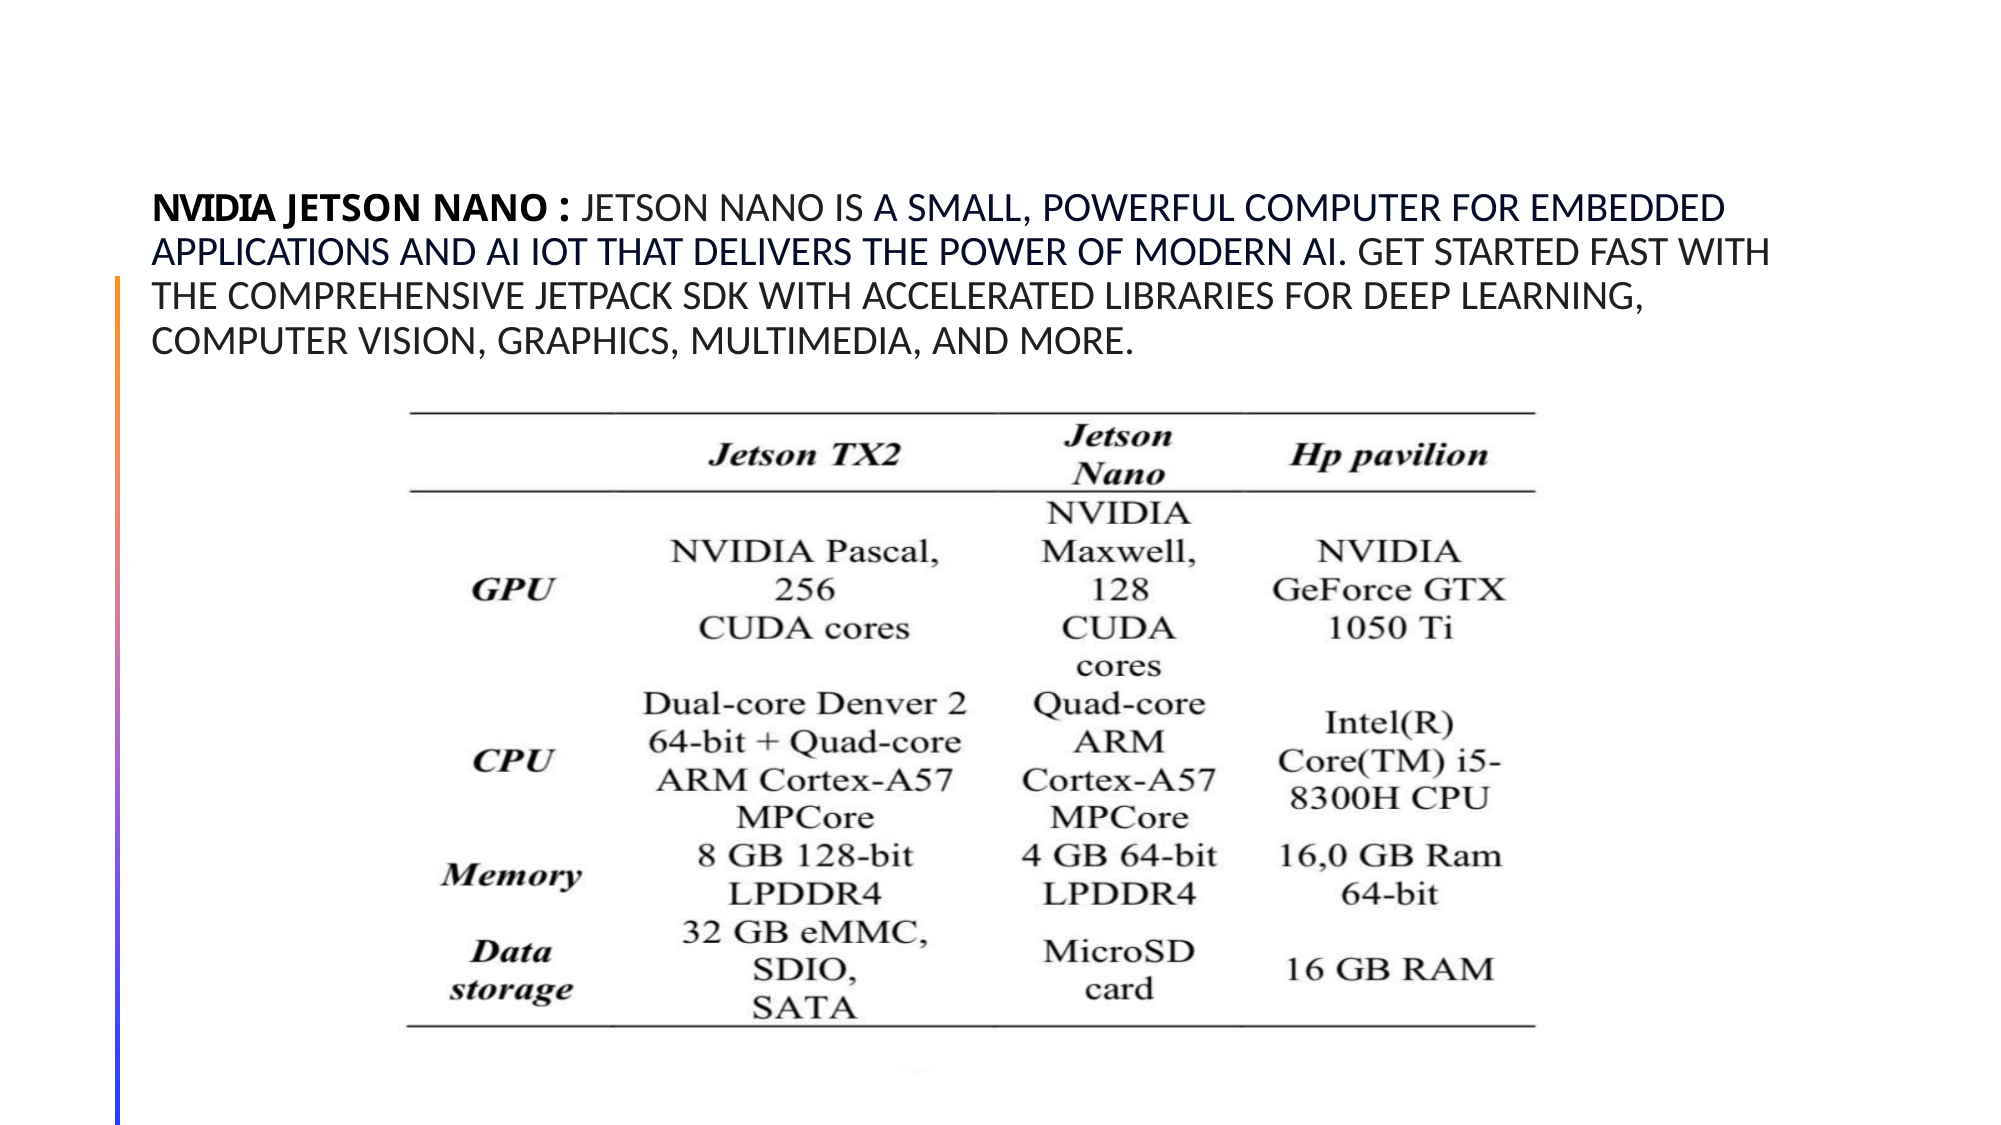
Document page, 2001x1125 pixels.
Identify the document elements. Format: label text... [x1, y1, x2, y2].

picture [115, 276, 120, 1125]
title NVIDIA JETSON NANO : JETSON NANO IS A SMALL, POWERFUL COMPUTER FOR EMBEDDED APPLICATIONS AND AI IOT THAT DELIVERS THE POWER OF MODERN AI. GET STARTED FAST WITH THE COMPREHENSIVE JETPACK SDK WITH ACCELERATED LIBRARIES FOR DEEP LEARNING, COMPUTER VISION, GRAPHICS, MULTIMEDIA, AND MORE. [149, 103, 1779, 374]
picture [397, 411, 1545, 1074]
